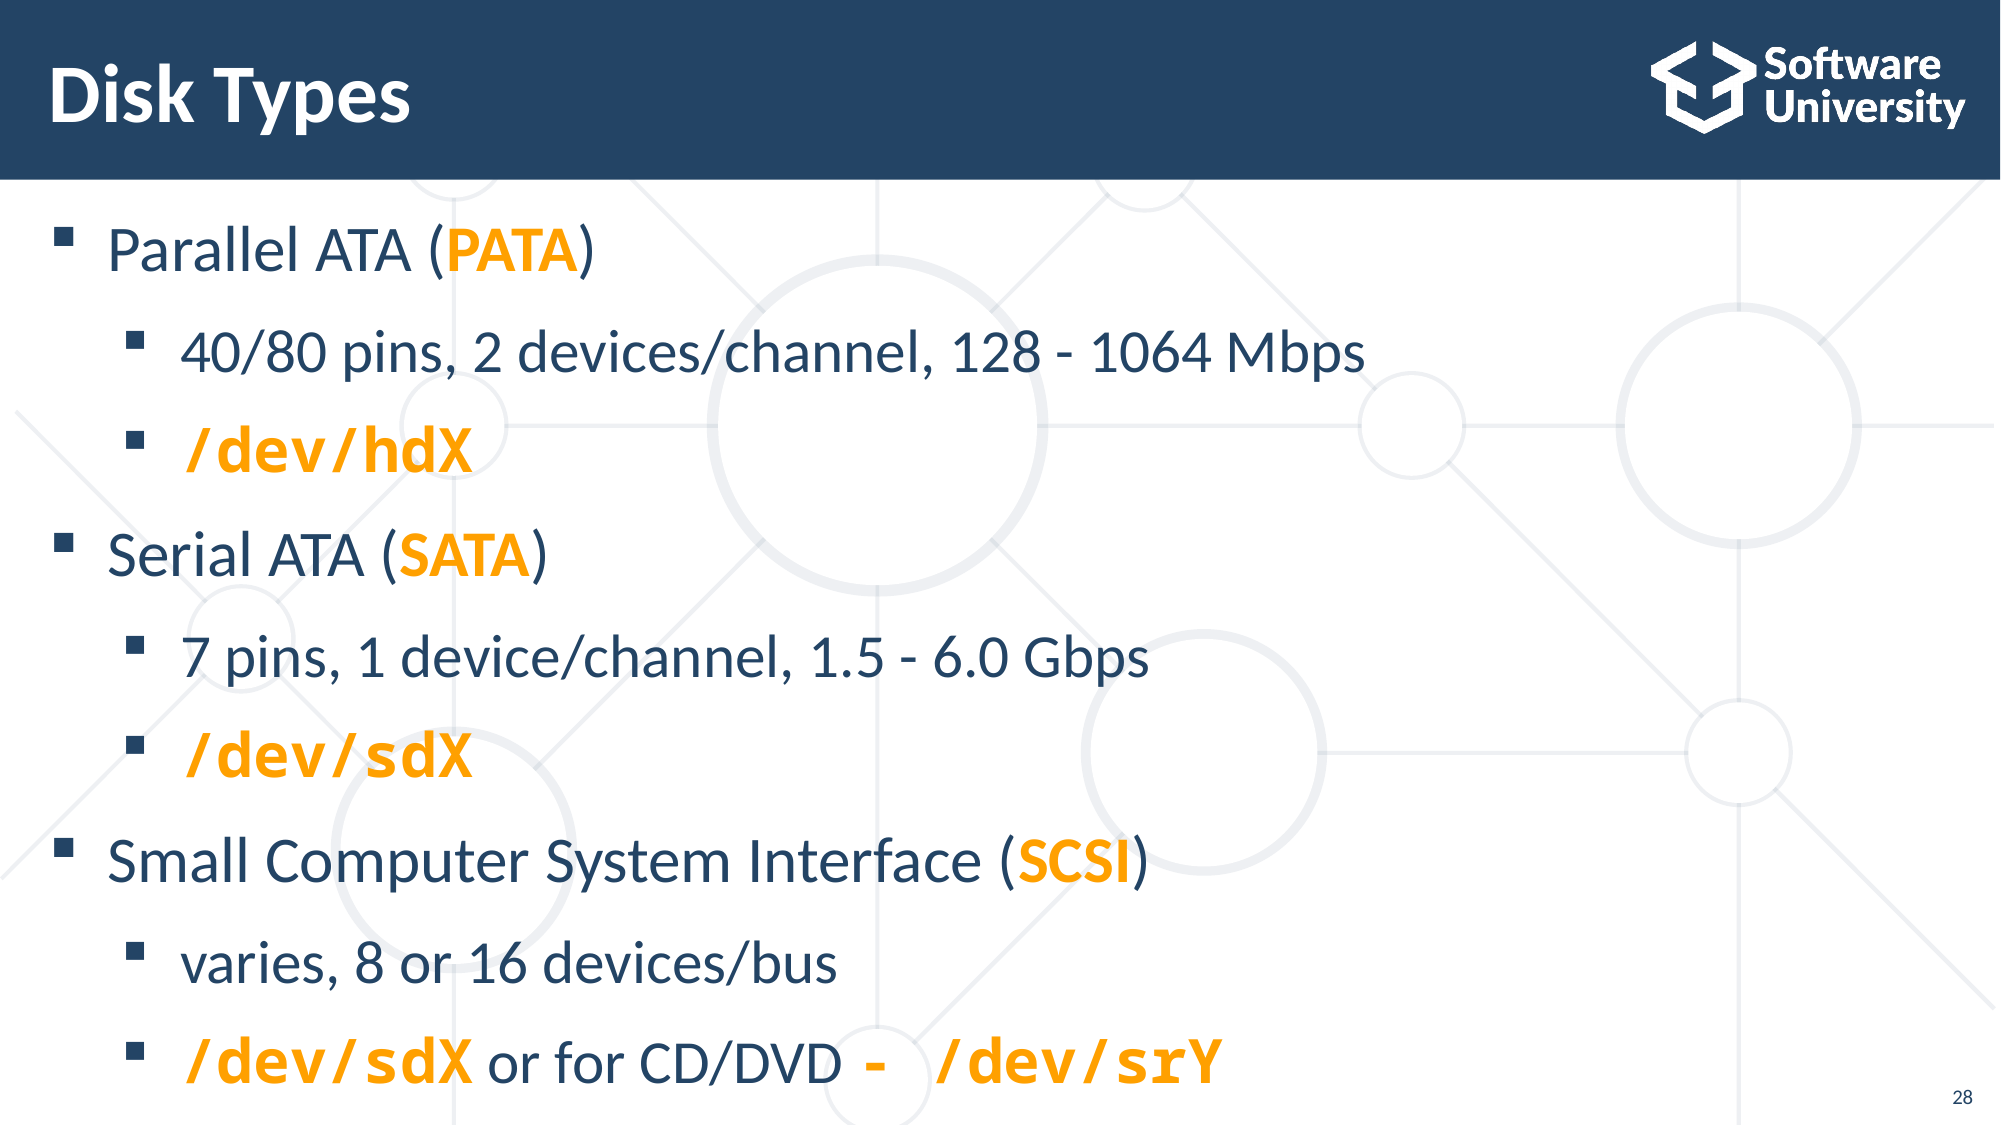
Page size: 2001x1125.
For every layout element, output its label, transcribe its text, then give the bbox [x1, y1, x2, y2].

list Parallel ATA (PATA) 40/80 pins, 2 devices/channel, 128 - 1064 Mbps /dev/hdX Serial ATA (SATA) 7 pins, 1 device/channel, 1.5 - 6.0 Gbps /dev/sdX Small Computer System Interface (SCSI) varies, 8 or 16 devices/bus /dev/sdX or for CD/DVD - /dev/srY [31, 196, 1970, 1104]
title Disk Types [31, 16, 1625, 162]
picture [1651, 41, 1966, 134]
slide_number 28 [1927, 1067, 1989, 1117]
